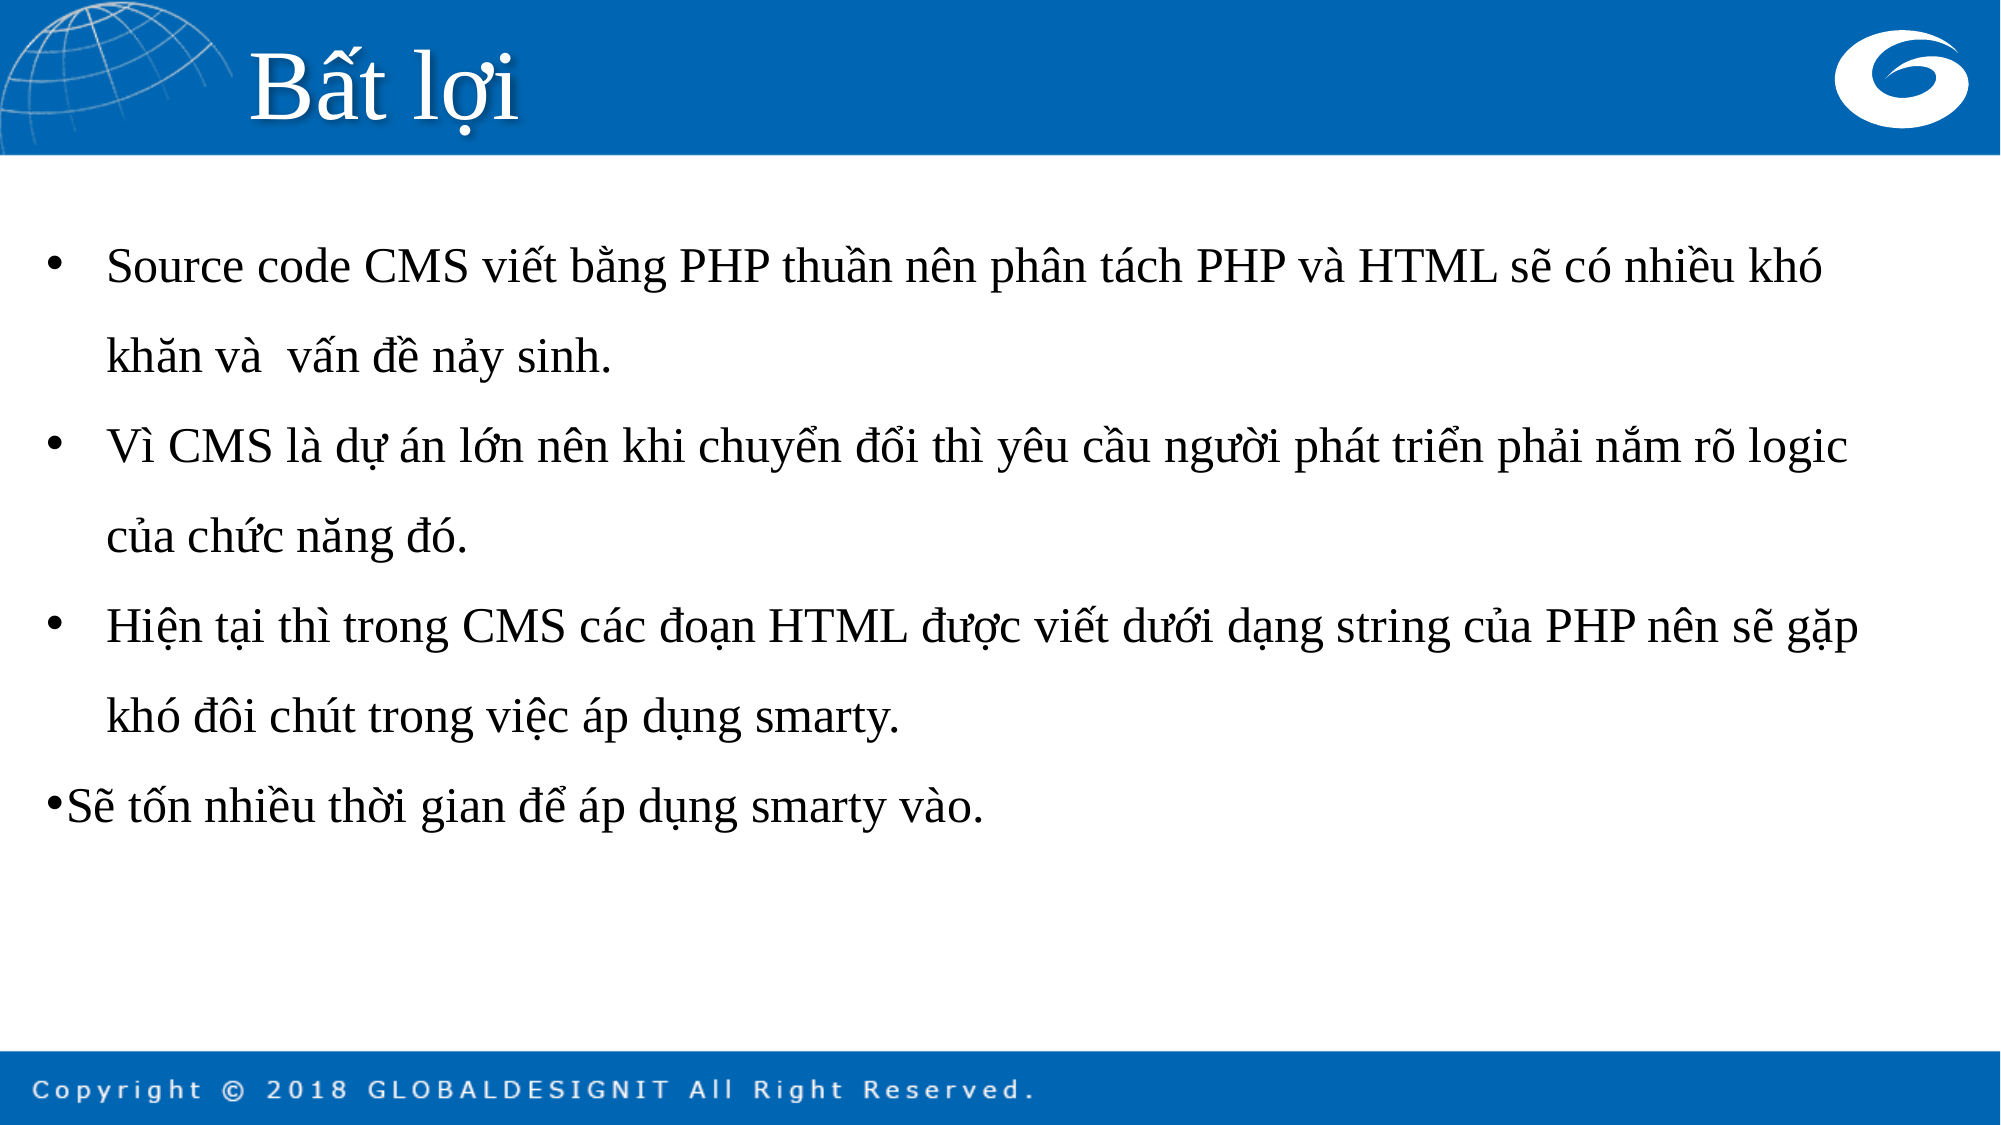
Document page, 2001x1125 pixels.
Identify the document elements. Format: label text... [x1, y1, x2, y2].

text_box [1834, 30, 1969, 129]
text_box Bất lợi [228, 9, 1001, 150]
text_box Source code CMS viết bằng PHP thuần nên phân tách PHP và HTML sẽ có nhiều khó khăn và vấn đề nảy sinh. Vì CMS là dự án lớn nên khi chuyển đổi thì yêu cầu người phát triển phải nắm rõ logic của chức năng đó. Hiện tại thì trong CMS các đoạn HTML được viết dưới dạng string của PHP nên sẽ gặp khó đôi chút trong việc áp dụng smarty. Sẽ tốn nhiều thời gian để áp dụng smarty vào. [31, 195, 1918, 970]
picture [0, 0, 2001, 1125]
text_box [0, 504, 1856, 1125]
